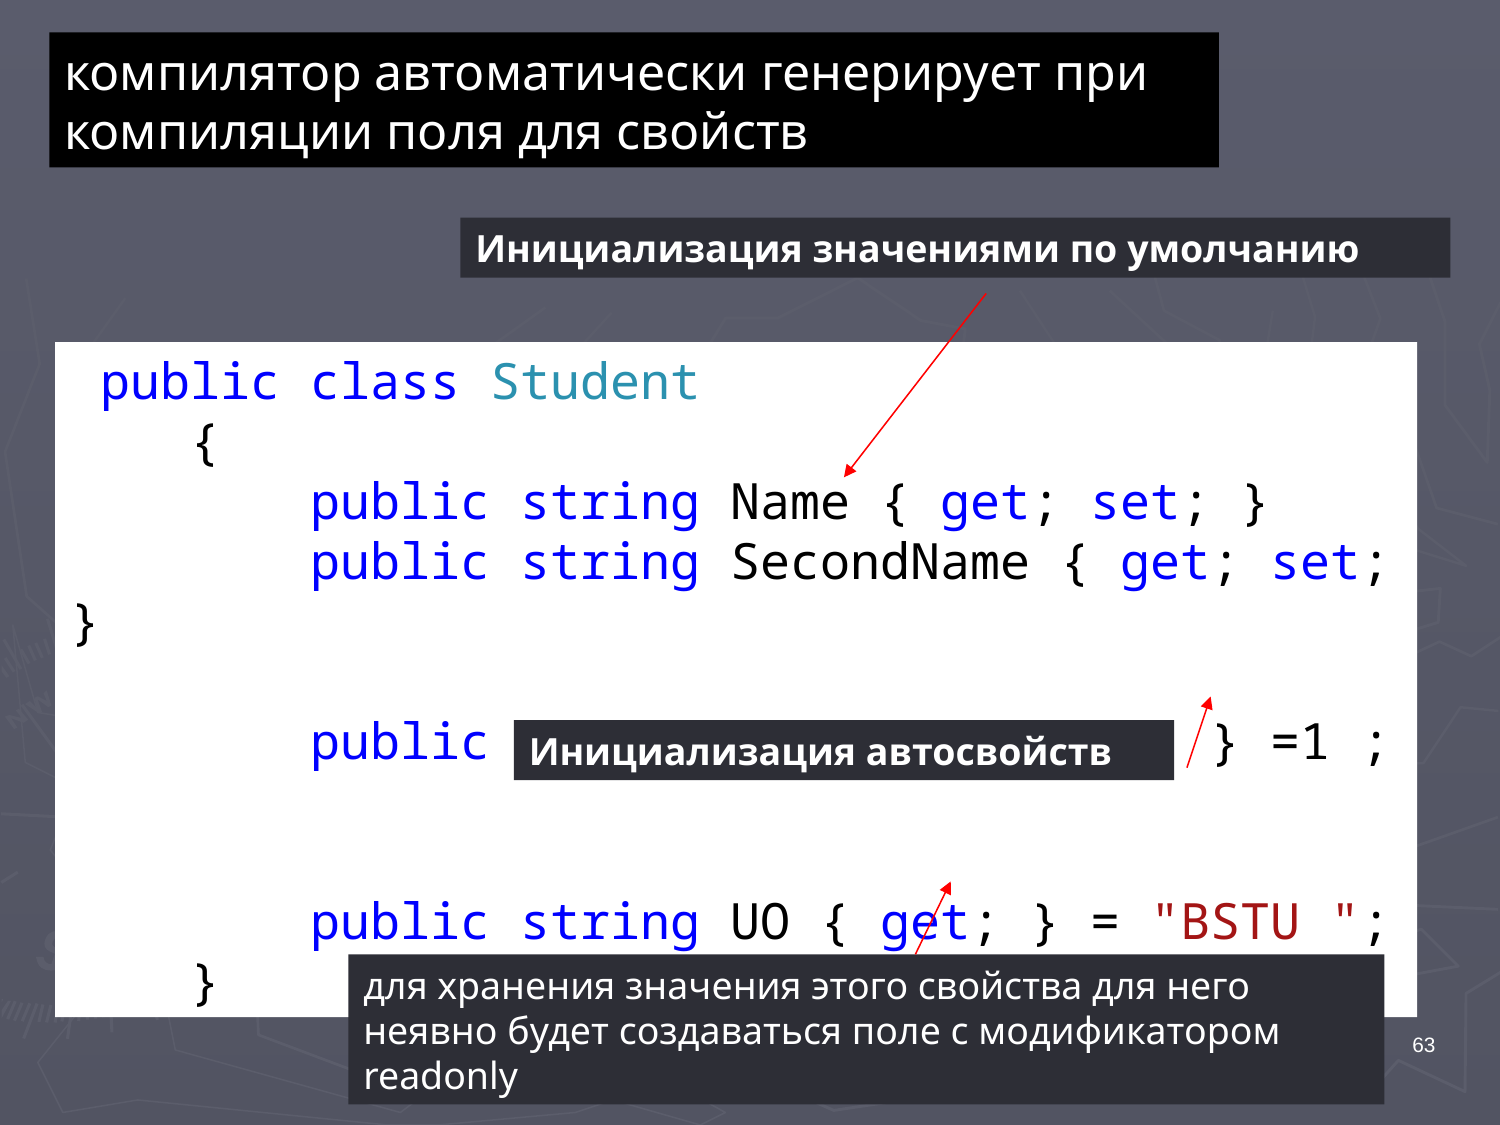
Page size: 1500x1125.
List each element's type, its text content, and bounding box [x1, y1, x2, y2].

text_box Инициализация автосвойств [513, 720, 1175, 781]
text_box Инициализация значениями по умолчанию [460, 217, 1451, 278]
slide_number 63 [1074, 1024, 1451, 1103]
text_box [843, 293, 987, 478]
text_box для хранения значения этого свойства для него неявно будет создаваться поле с модификатором readonly [348, 954, 1385, 1105]
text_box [915, 881, 951, 955]
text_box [1186, 696, 1211, 768]
text_box компилятор автоматически генерирует при компиляции поля для свойств [49, 32, 1219, 168]
text_box public class Student { public string Name { get; set; } public string SecondName { get; set; } public int Course { get; set; } =1 ; public string UO { get; } = "BSTU "; } [55, 342, 1418, 1018]
